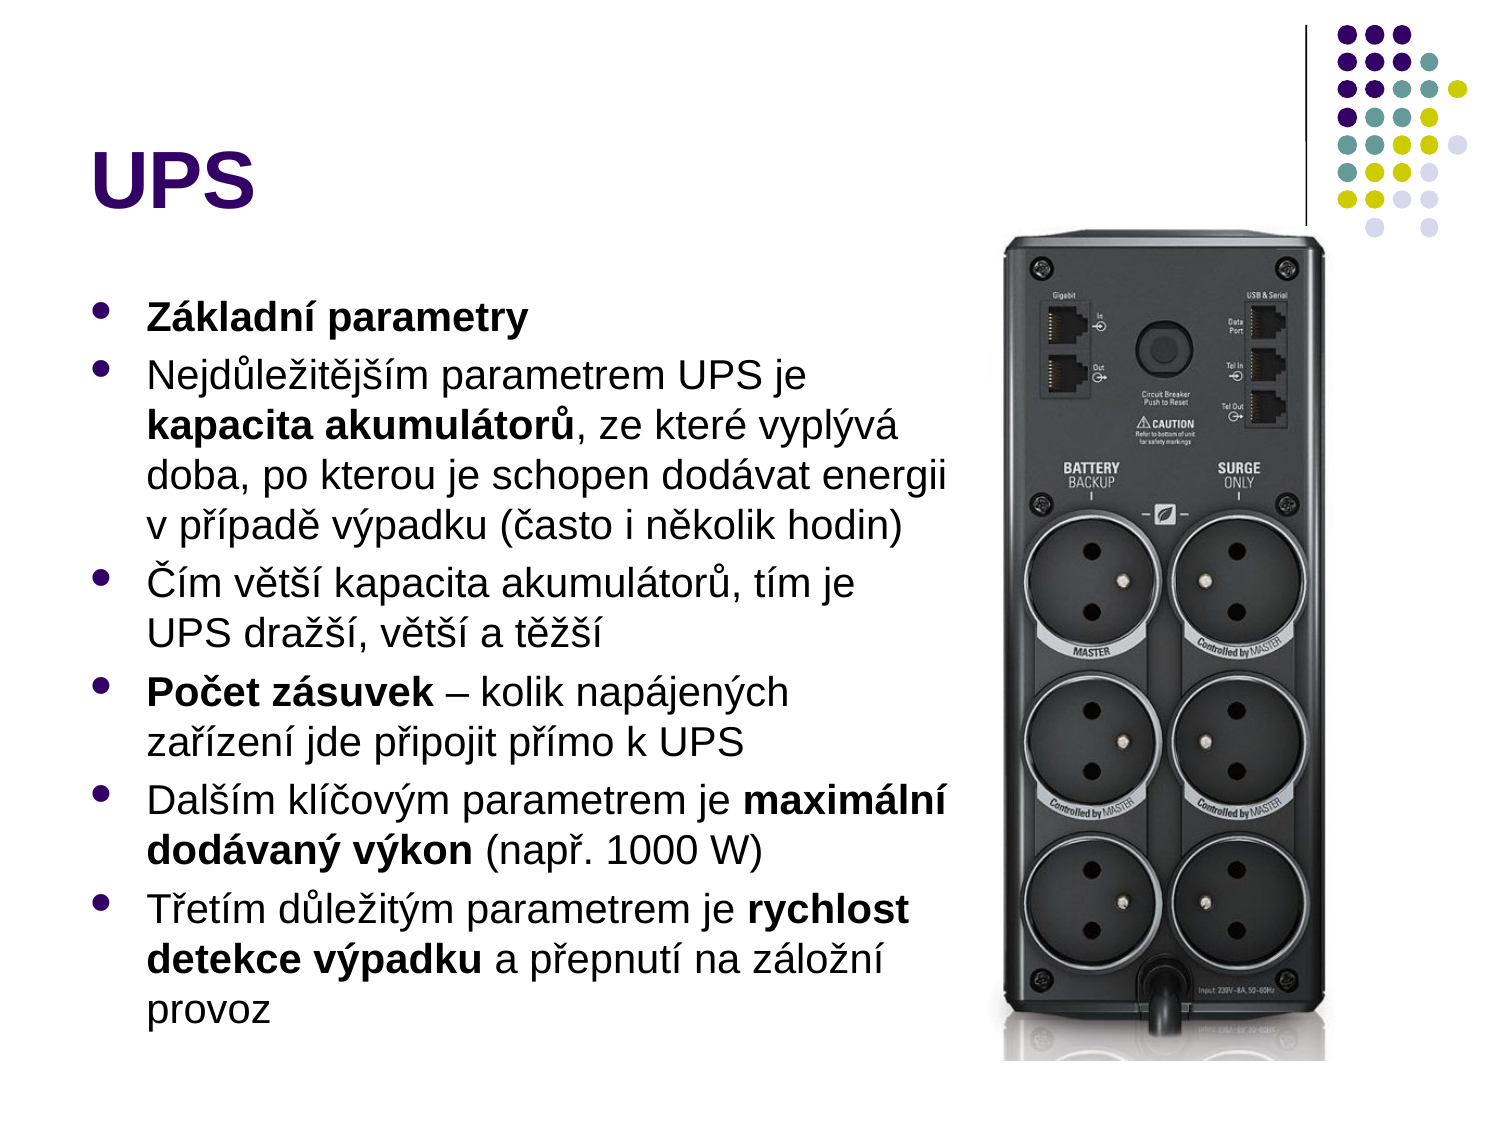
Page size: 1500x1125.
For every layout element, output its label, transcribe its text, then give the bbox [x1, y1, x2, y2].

picture [986, 226, 1341, 1061]
title UPS [75, 20, 1313, 233]
list Základní parametry Nejdůležitějším parametrem UPS je kapacita akumulátorů, ze které vyplývá doba, po kterou je schopen dodávat energii v případě výpadku (často i několik hodin) Čím větší kapacita akumulátorů, tím je UPS dražší, větší a těžší Počet zásuvek – kolik napájených zařízení jde připojit přímo k UPS Dalším klíčovým parametrem je maximální dodávaný výkon (např. 1000 W) Třetím důležitým parametrem je rychlost detekce výpadku a přepnutí na záložní provoz [75, 282, 963, 1006]
